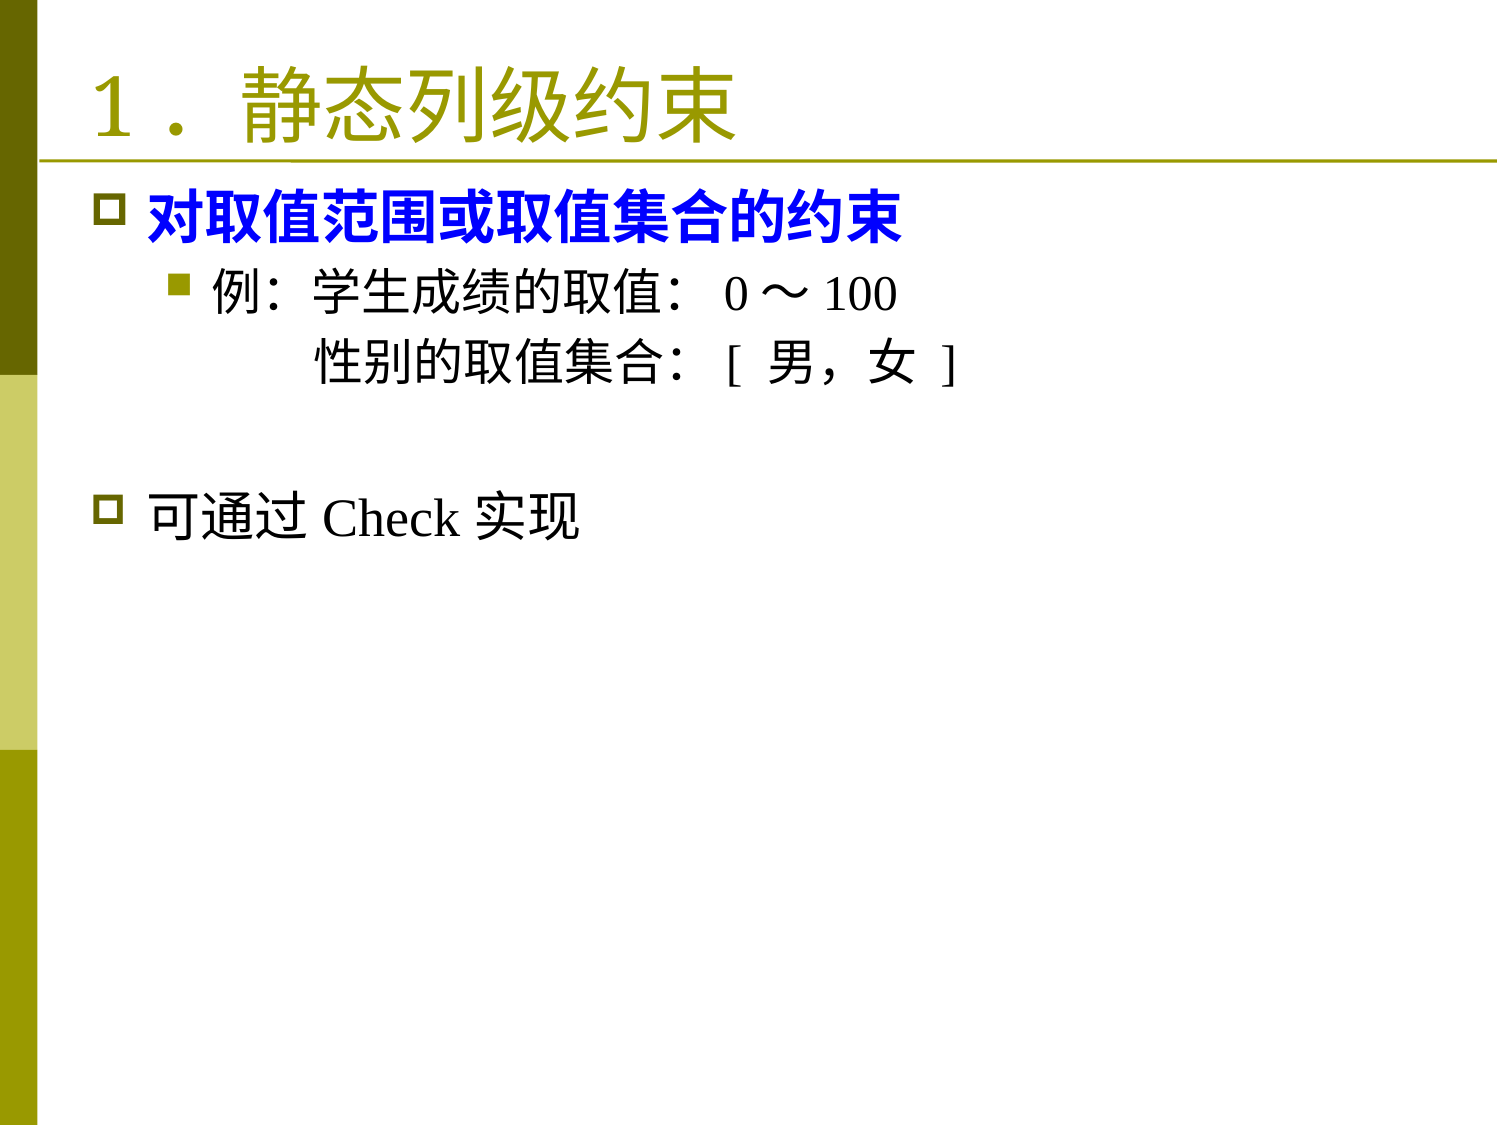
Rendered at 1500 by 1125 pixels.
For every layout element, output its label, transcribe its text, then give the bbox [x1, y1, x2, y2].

title 1．静态列级约束 [75, 45, 1425, 161]
list 对取值范围或取值集合的约束 例：学生成绩的取值：0～100 性别的取值集合：[ 男，女 ] 可通过Check实现 [75, 172, 1425, 1024]
